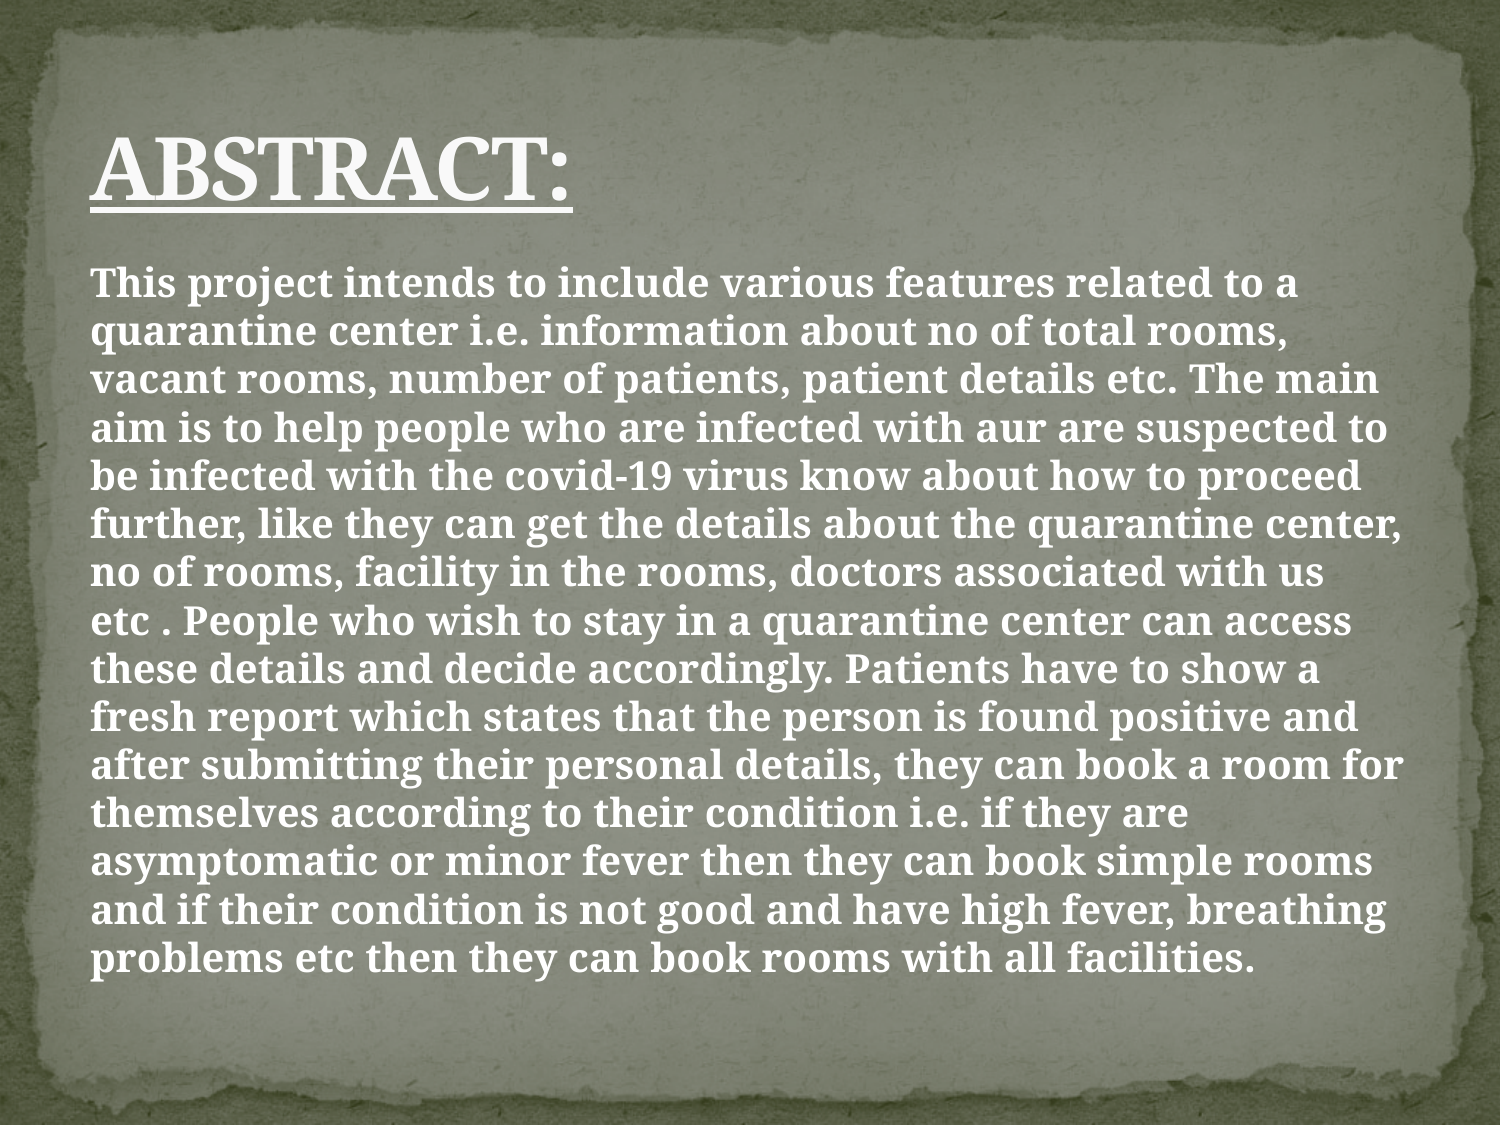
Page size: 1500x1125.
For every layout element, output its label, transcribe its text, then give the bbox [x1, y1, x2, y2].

title ABSTRACT: [74, 24, 1425, 225]
list This project intends to include various features related to a quarantine center i.e. information about no of total rooms, vacant rooms, number of patients, patient details etc. The main aim is to help people who are infected with aur are suspected to be infected with the covid-19 virus know about how to proceed further, like they can get the details about the quarantine center, no of rooms, facility in the rooms, doctors associated with us etc . People who wish to stay in a quarantine center can access these details and decide accordingly. Patients have to show a fresh report which states that the person is found positive and after submitting their personal details, they can book a room for themselves according to their condition i.e. if they are asymptomatic or minor fever then they can book simple rooms and if their condition is not good and have high fever, breathing problems etc then they can book rooms with all facilities. [75, 249, 1425, 1000]
